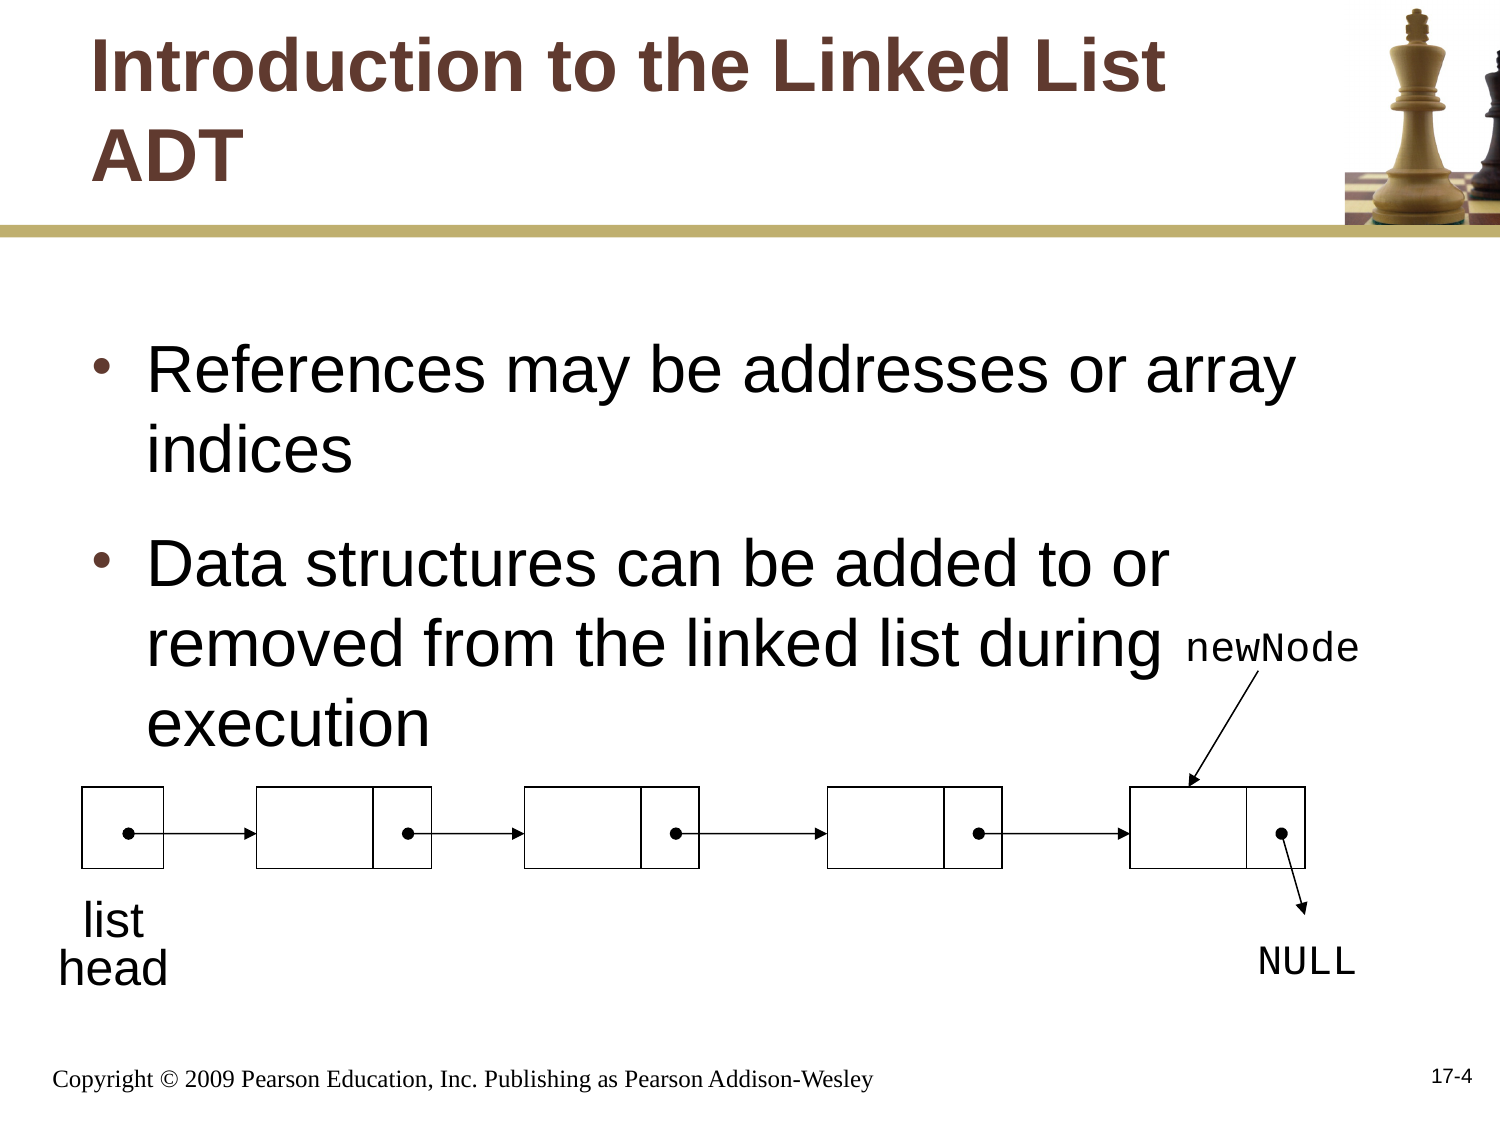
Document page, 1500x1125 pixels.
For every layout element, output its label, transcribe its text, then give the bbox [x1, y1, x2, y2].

title Introduction to the Linked List ADT [75, 12, 1325, 200]
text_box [42, 612, 1376, 1004]
slide_number 17-4 [1175, 1037, 1488, 1113]
list References may be addresses or array indices Data structures can be added to or removed from the linked list during execution [75, 318, 1388, 933]
